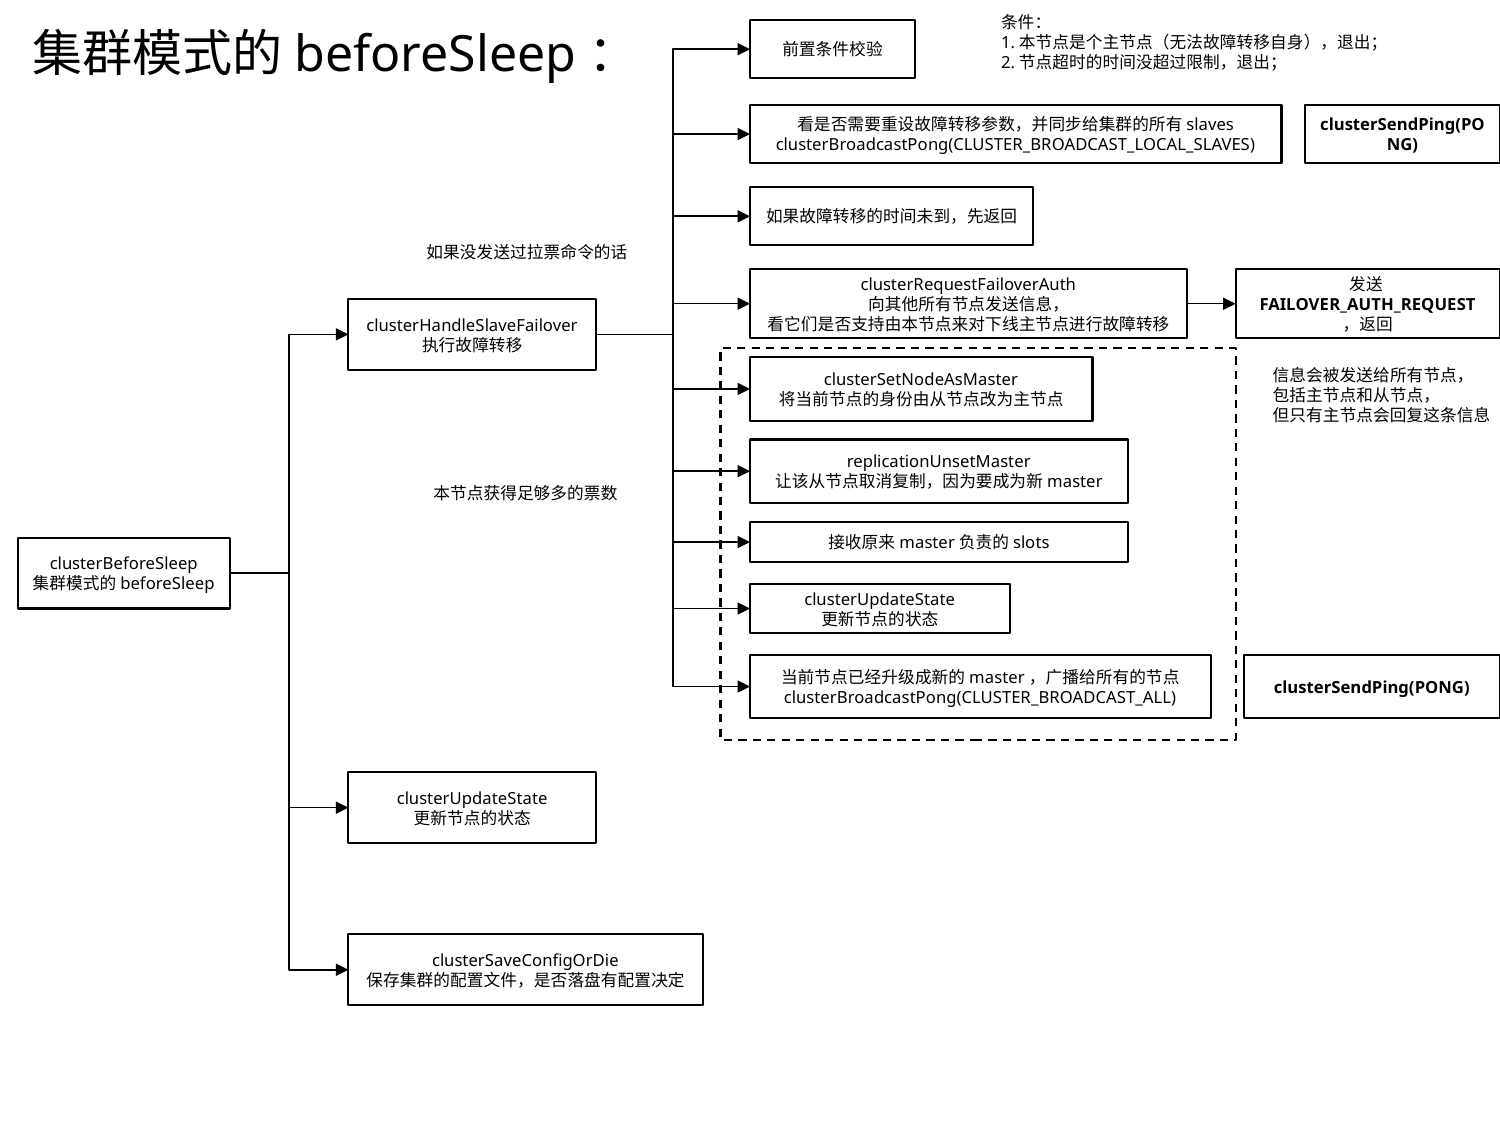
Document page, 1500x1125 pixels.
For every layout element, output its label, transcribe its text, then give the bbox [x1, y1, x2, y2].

text_box clusterSendPing(PONG) [1303, 103, 1500, 165]
text_box clusterSendPing(PONG) [1242, 653, 1500, 720]
text_box 集群模式的beforeSleep： [17, 14, 1388, 89]
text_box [229, 334, 349, 571]
text_box 信息会被发送给所有节点， 包括主节点和从节点， 但只有主节点会回复这条信息 [1257, 357, 1500, 432]
text_box 接收原来master负责的slots [755, 520, 1130, 565]
text_box 本节点获得足够多的票数 [418, 475, 590, 510]
text_box clusterSetNodeAsMaster 将当前节点的身份由从节点改为主节点 [756, 355, 1095, 423]
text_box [596, 215, 751, 303]
text_box clusterSaveConfigOrDie 保存集群的配置文件，是否落盘有配置决定 [346, 932, 705, 1007]
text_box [229, 572, 349, 971]
text_box 条件： 1.本节点是个主节点（无法故障转移自身），退出； 2.节点超时的时间没超过限制，退出； [986, 4, 1436, 79]
text_box clusterHandleSlaveFailover 执行故障转移 [346, 297, 590, 372]
text_box clusterBeforeSleep 集群模式的beforeSleep [15, 536, 224, 611]
text_box [718, 346, 1238, 742]
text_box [596, 303, 751, 331]
text_box 当前节点已经升级成新的master，广播给所有的节点 clusterBroadcastPong(CLUSTER_BROADCAST_ALL) [748, 653, 1213, 720]
text_box 发送FAILOVER_AUTH_REQUEST ，返回 [1234, 267, 1500, 340]
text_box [596, 334, 751, 687]
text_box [596, 48, 751, 133]
text_box 如果没发送过拉票命令的话 [411, 234, 590, 269]
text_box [596, 133, 751, 215]
text_box 前置条件校验 [748, 18, 917, 80]
text_box 看是否需要重设故障转移参数，并同步给集群的所有slaves clusterBroadcastPong(CLUSTER_BROADCAST_LOCAL_SLAVES) [755, 103, 1284, 165]
text_box clusterUpdateState 更新节点的状态 [353, 770, 598, 845]
text_box clusterUpdateState 更新节点的状态 [755, 582, 1012, 635]
text_box clusterRequestFailoverAuth 向其他所有节点发送信息， 看它们是否支持由本节点来对下线主节点进行故障转移 [756, 267, 1189, 340]
text_box 如果故障转移的时间未到，先返回 [755, 185, 1036, 247]
text_box replicationUnsetMaster 让该从节点取消复制，因为要成为新master [756, 437, 1130, 505]
